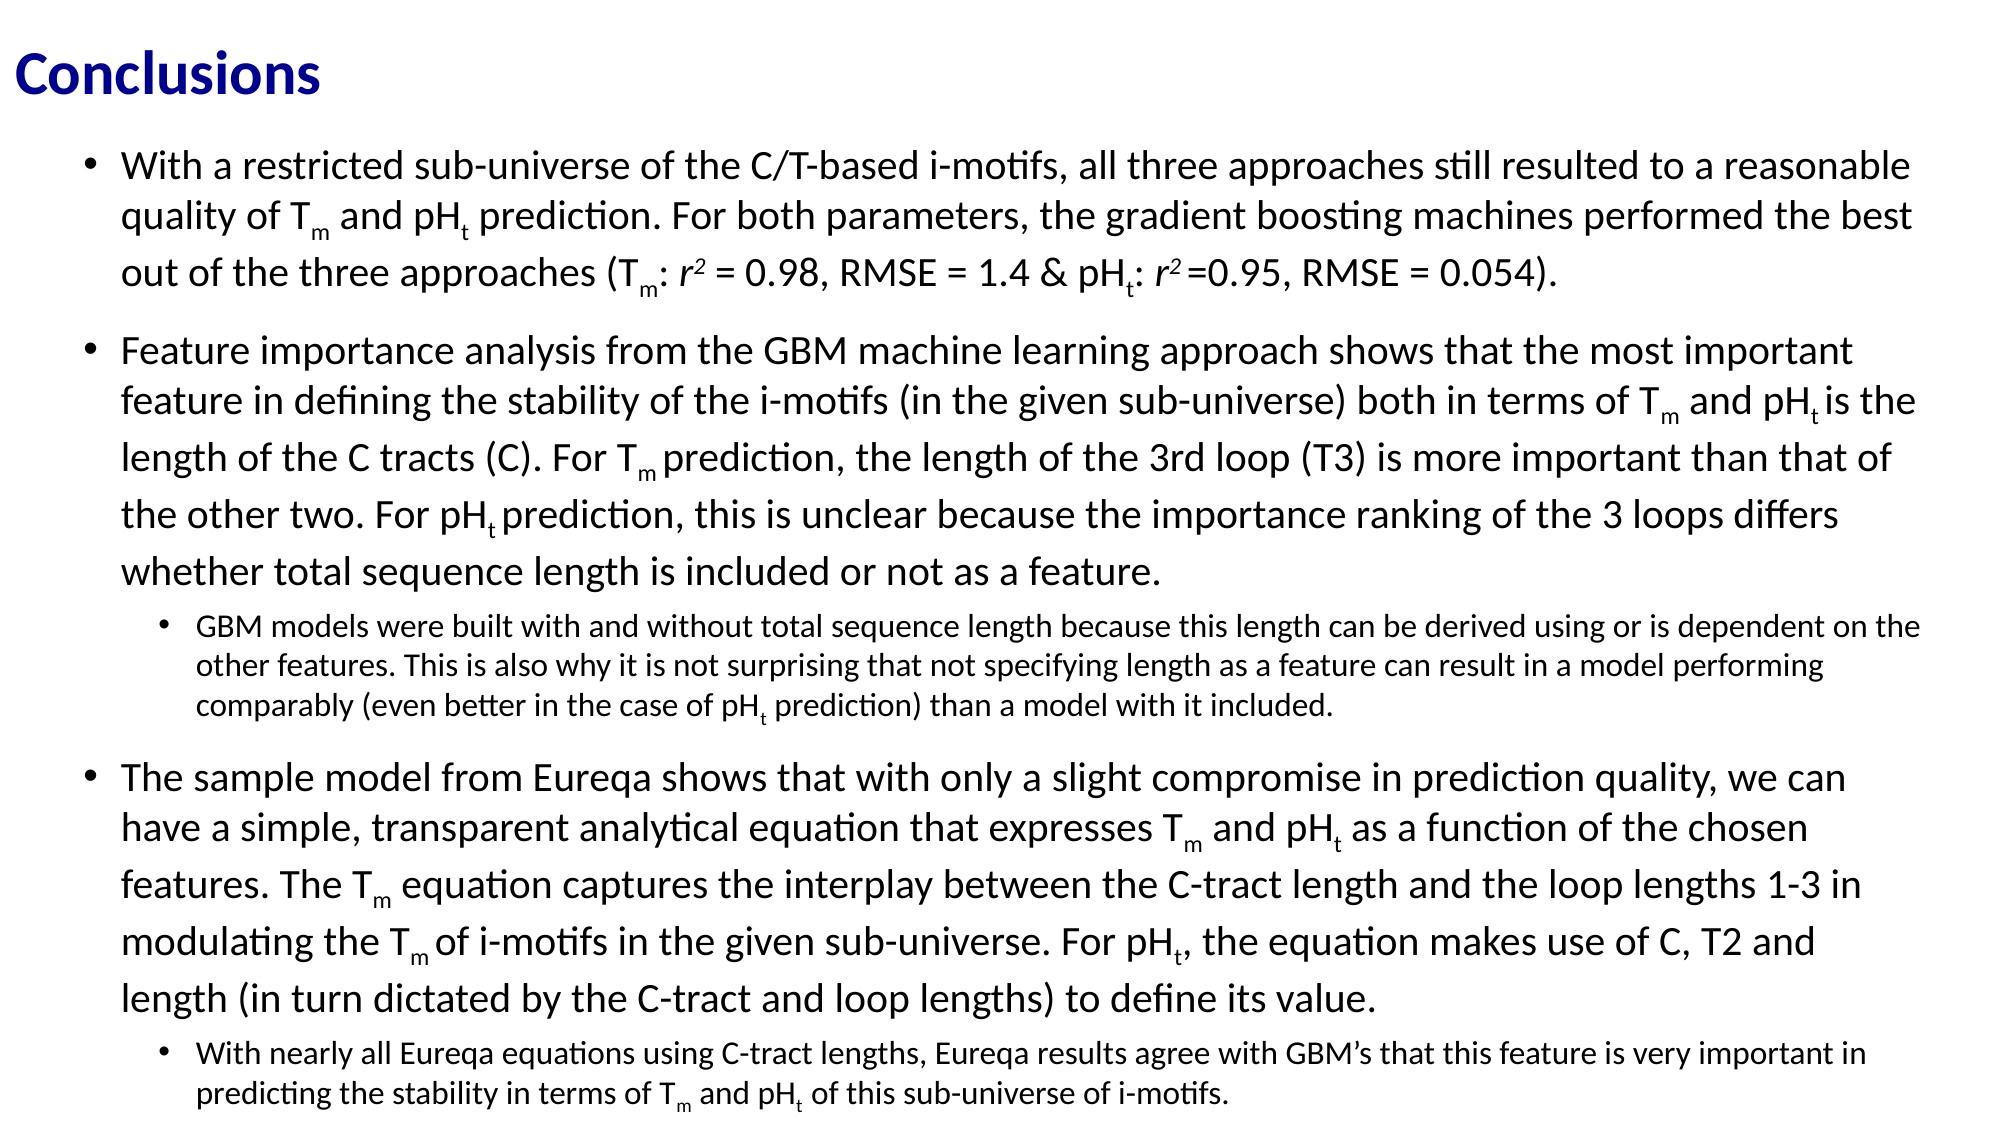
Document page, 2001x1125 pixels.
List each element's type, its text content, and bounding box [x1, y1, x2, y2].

text_box Conclusions [0, 26, 2000, 122]
text_box With a restricted sub-universe of the C/T-based i-motifs, all three approaches still resulted to a reasonable quality of Tm and pHt prediction. For both parameters, the gradient boosting machines performed the best out of the three approaches (Tm: r2 = 0.98, RMSE = 1.4 & pHt: r2 =0.95, RMSE = 0.054). Feature importance analysis from the GBM machine learning approach shows that the most important feature in defining the stability of the i-motifs (in the given sub-universe) both in terms of Tm and pHt is the length of the C tracts (C). For Tm prediction, the length of the 3rd loop (T3) is more important than that of the other two. For pHt prediction, this is unclear because the importance ranking of the 3 loops differs whether total sequence length is included or not as a feature. GBM models were built with and without total sequence length because this length can be derived using or is dependent on the other features. This is also why it is not surprising that not specifying length as a feature can result in a model performing comparably (even better in the case of pHt prediction) than a model with it included. The sample model from Eureqa shows that with only a slight compromise in prediction quality, we can have a simple, transparent analytical equation that expresses Tm and pHt as a function of the chosen features. The Tm equation captures the interplay between the C-tract length and the loop lengths 1-3 in modulating the Tm of i-motifs in the given sub-universe. For pHt, the equation makes use of C, T2 and length (in turn dictated by the C-tract and loop lengths) to define its value. With nearly all Eureqa equations using C-tract lengths, Eureqa results agree with GBM’s that this feature is very important in predicting the stability in terms of Tm and pHt of this sub-universe of i-motifs. [68, 130, 1943, 1111]
